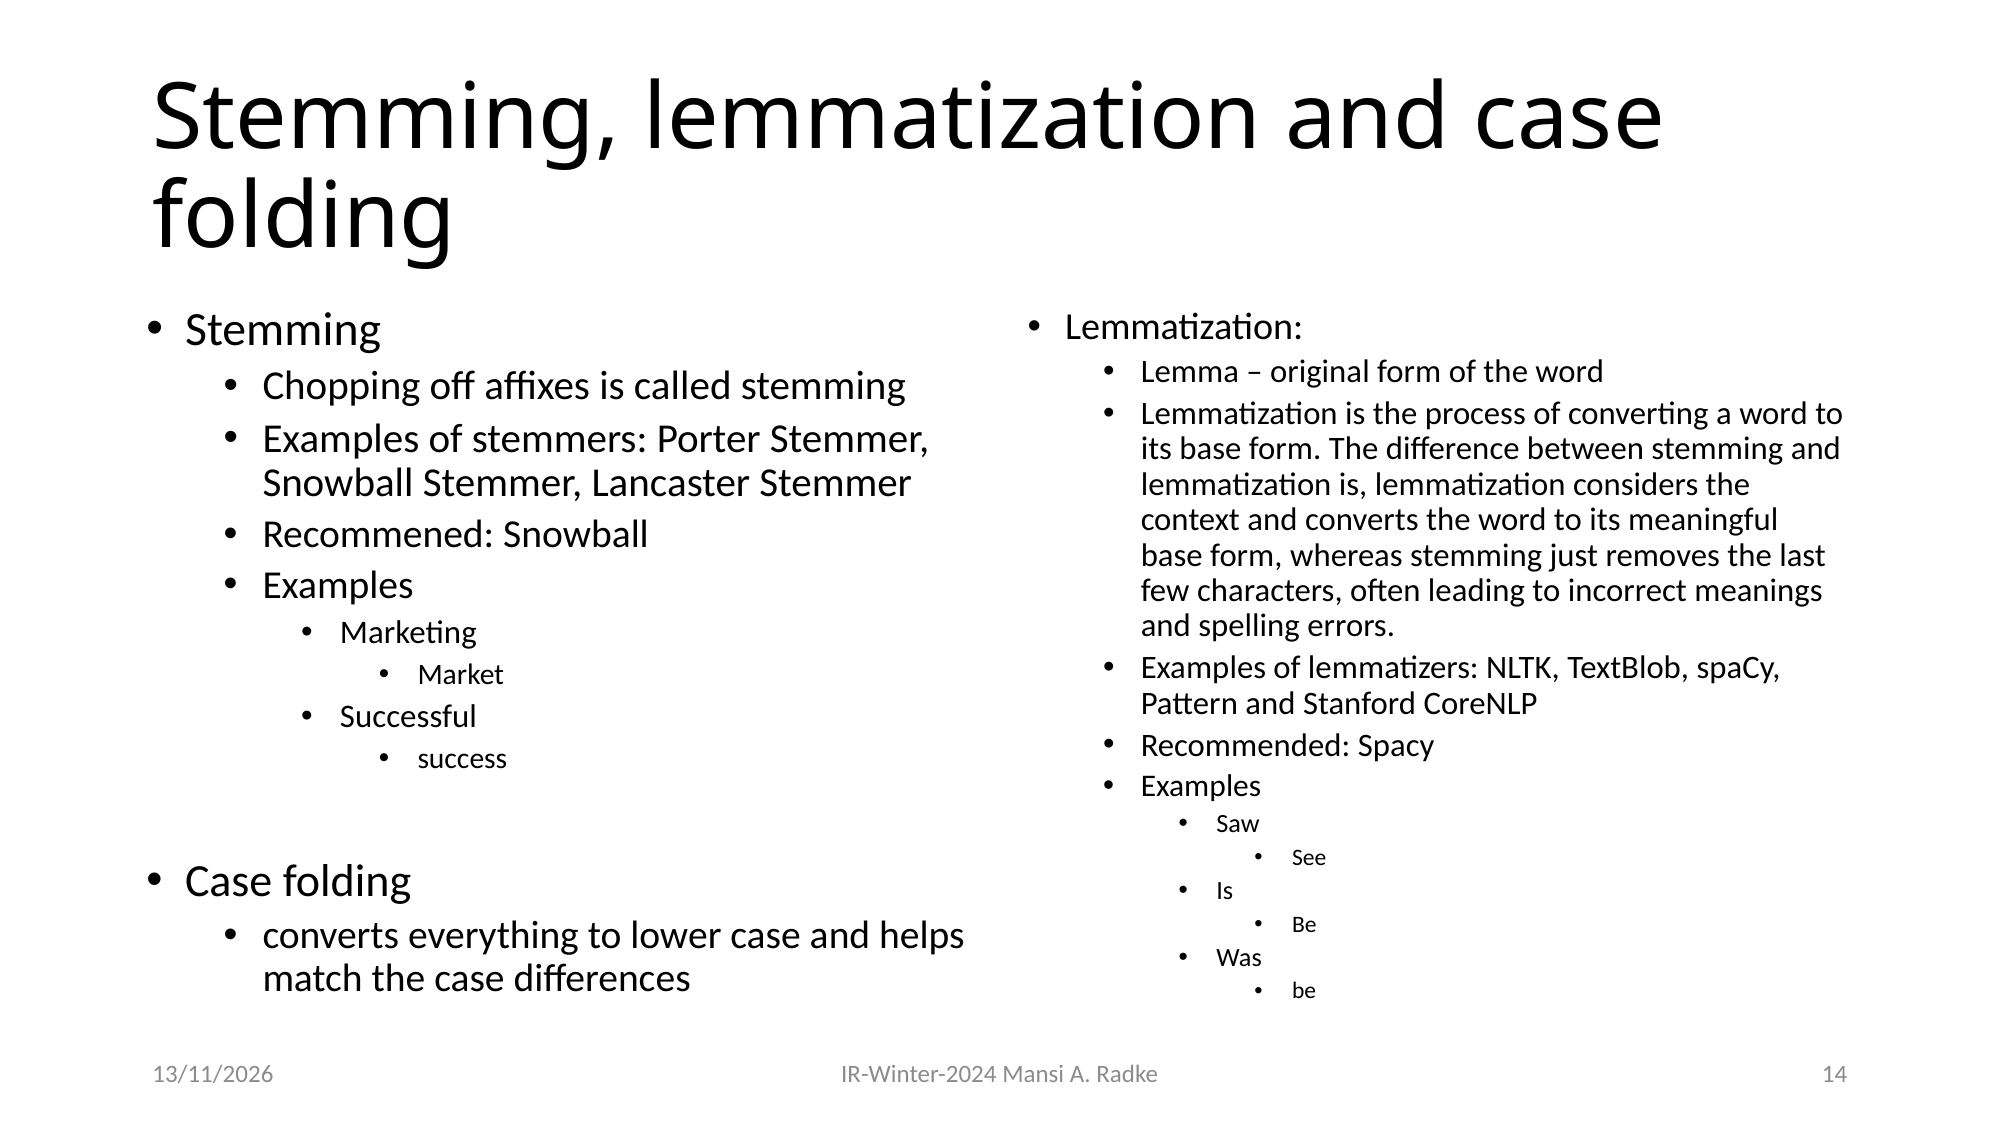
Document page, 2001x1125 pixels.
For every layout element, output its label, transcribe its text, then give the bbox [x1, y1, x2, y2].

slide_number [137, 1042, 588, 1103]
title Stemming, lemmatization and case folding [137, 59, 1863, 278]
footer IR-Winter-2024 Mansi A. Radke [662, 1042, 1338, 1103]
list Lemmatization: Lemma – original form of the word Lemmatization is the process of converting a word to its base form. The difference between stemming and lemmatization is, lemmatization considers the context and converts the word to its meaningful base form, whereas stemming just removes the last few characters, often leading to incorrect meanings and spelling errors. Examples of lemmatizers: NLTK, TextBlob, spaCy, Pattern and Stanford CoreNLP Recommended: Spacy Examples Saw See Is Be Was be [1012, 299, 1863, 1014]
list Stemming Chopping off affixes is called stemming Examples of stemmers: Porter Stemmer, Snowball Stemmer, Lancaster Stemmer Recommened: Snowball Examples Marketing Market Successful success Case folding converts everything to lower case and helps match the case differences [131, 297, 982, 1011]
slide_number 14 [1412, 1042, 1863, 1103]
